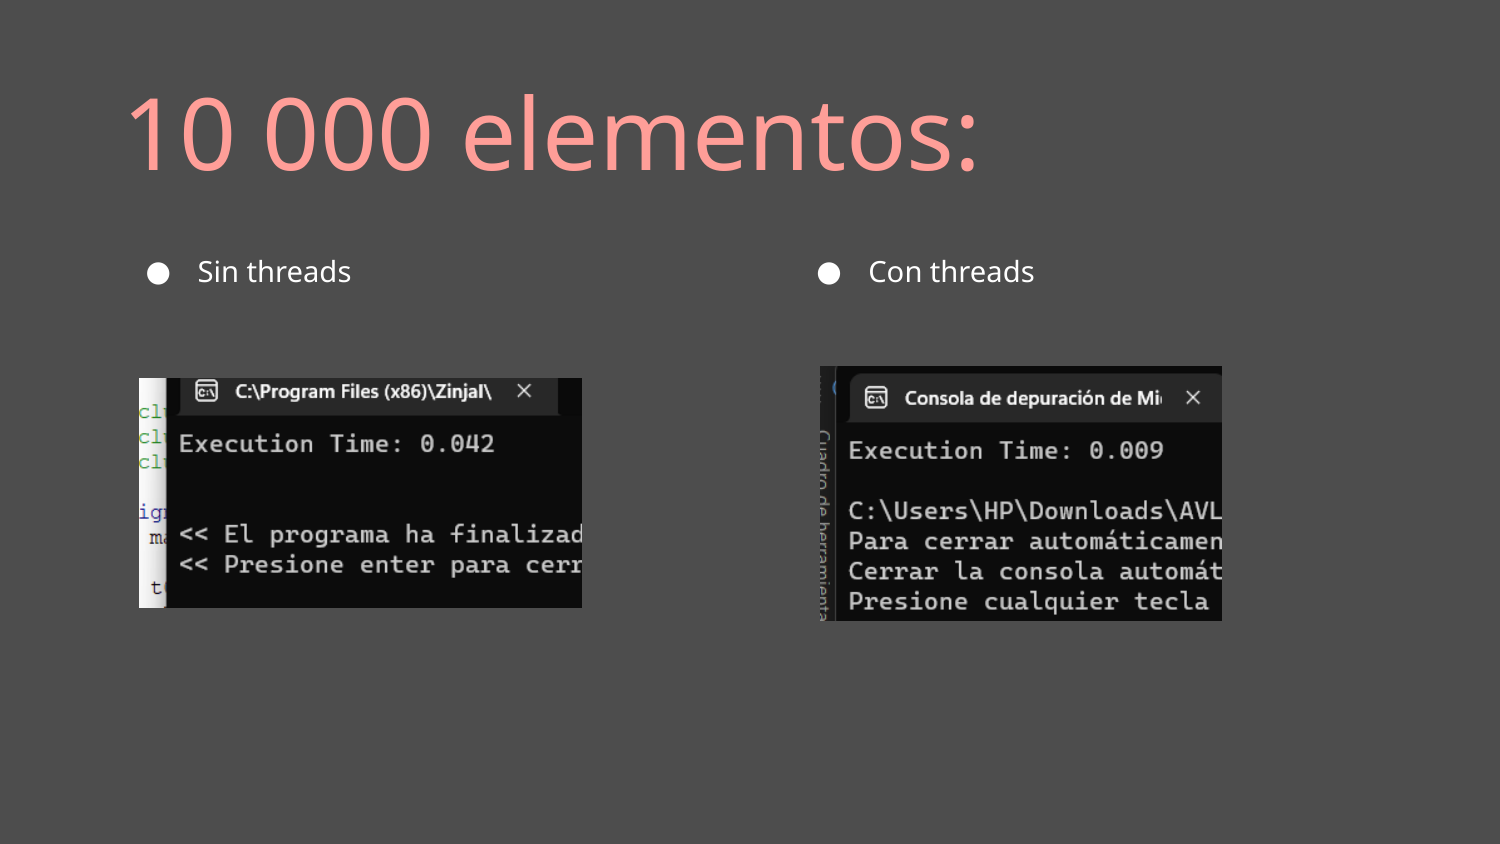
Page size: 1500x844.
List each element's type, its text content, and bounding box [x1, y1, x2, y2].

picture [820, 366, 1222, 621]
list Sin threads [107, 238, 697, 749]
list Con threads [778, 238, 1367, 749]
picture [139, 378, 582, 608]
title 10 000 elementos: [107, 55, 1449, 205]
